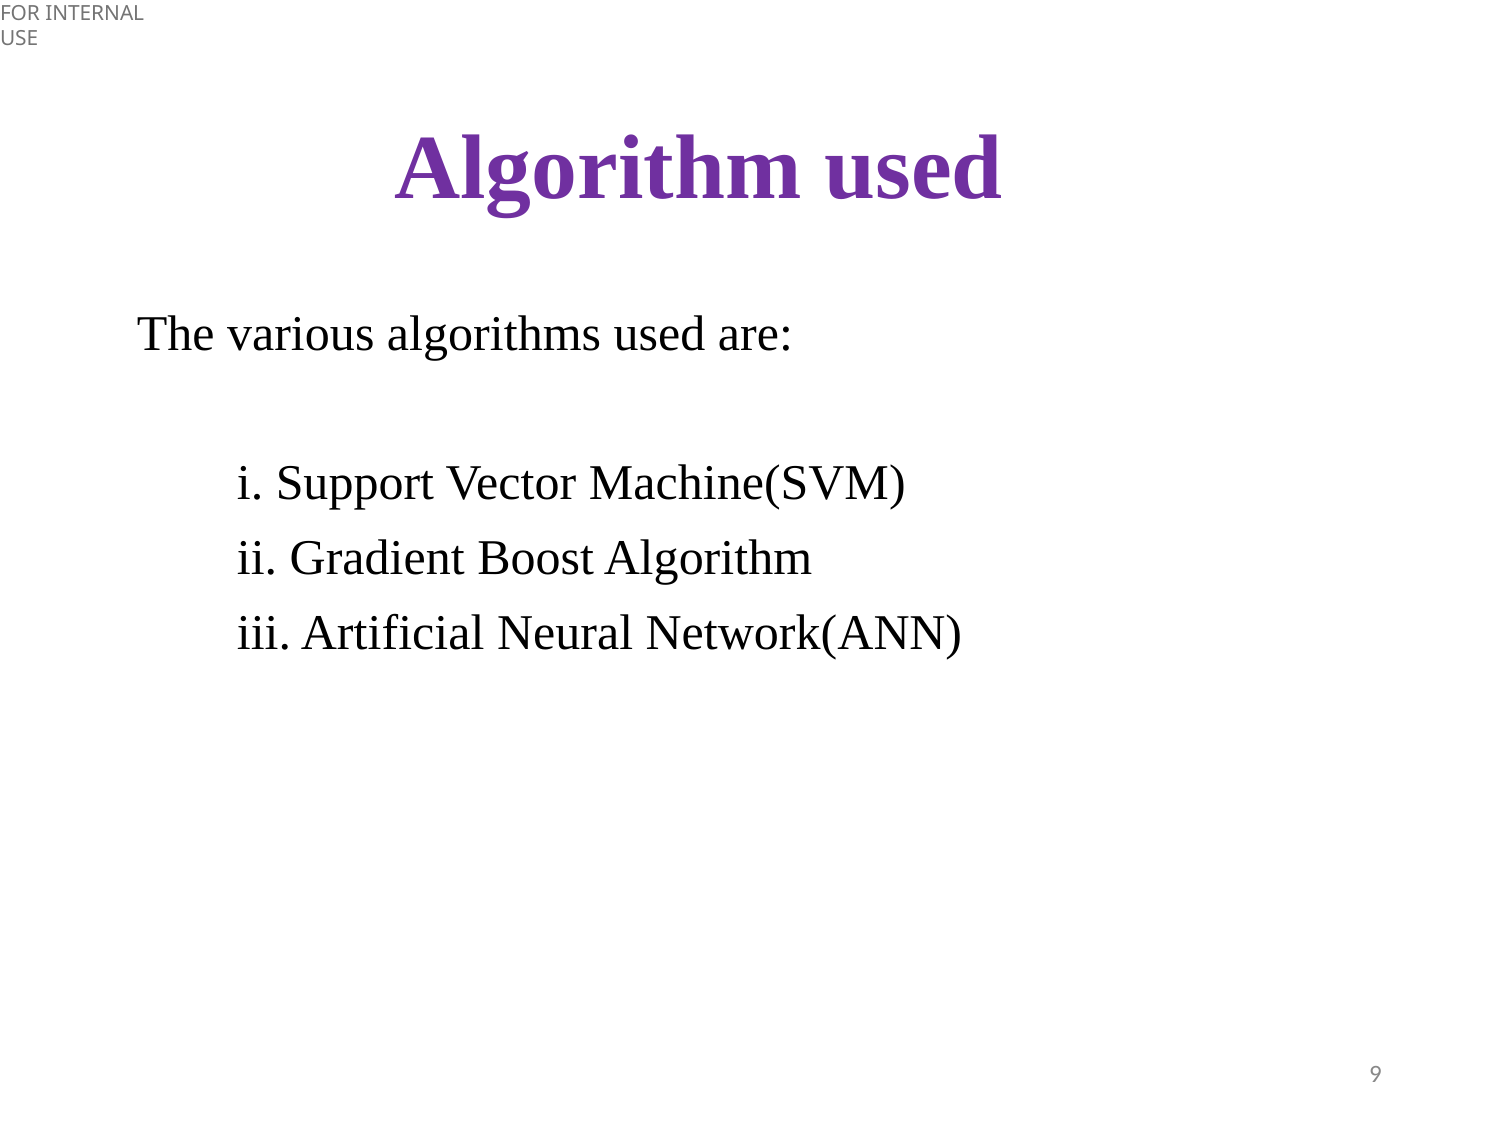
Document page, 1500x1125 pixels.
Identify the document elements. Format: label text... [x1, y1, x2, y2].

list The various algorithms used are: i. Support Vector Machine(SVM) ii. Gradient Boost Algorithm iii. Artificial Neural Network(ANN) [103, 299, 1397, 1014]
slide_number 9 [1059, 1042, 1397, 1103]
title Algorithm used [103, 59, 1397, 278]
